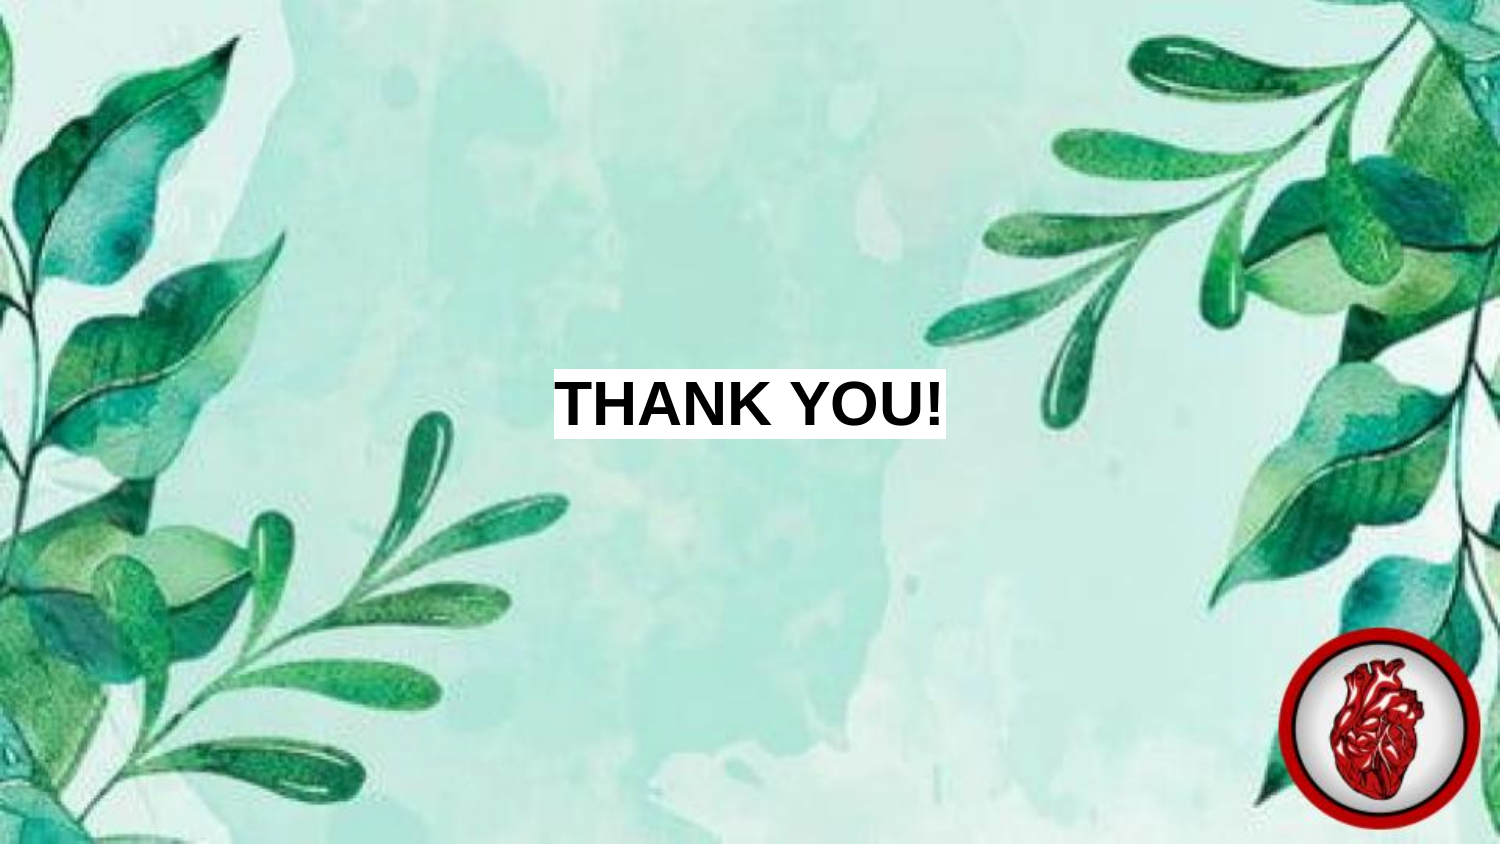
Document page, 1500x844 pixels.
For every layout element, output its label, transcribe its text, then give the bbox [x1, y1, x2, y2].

picture [0, 0, 1500, 844]
list THANK YOU! [51, 336, 1449, 750]
